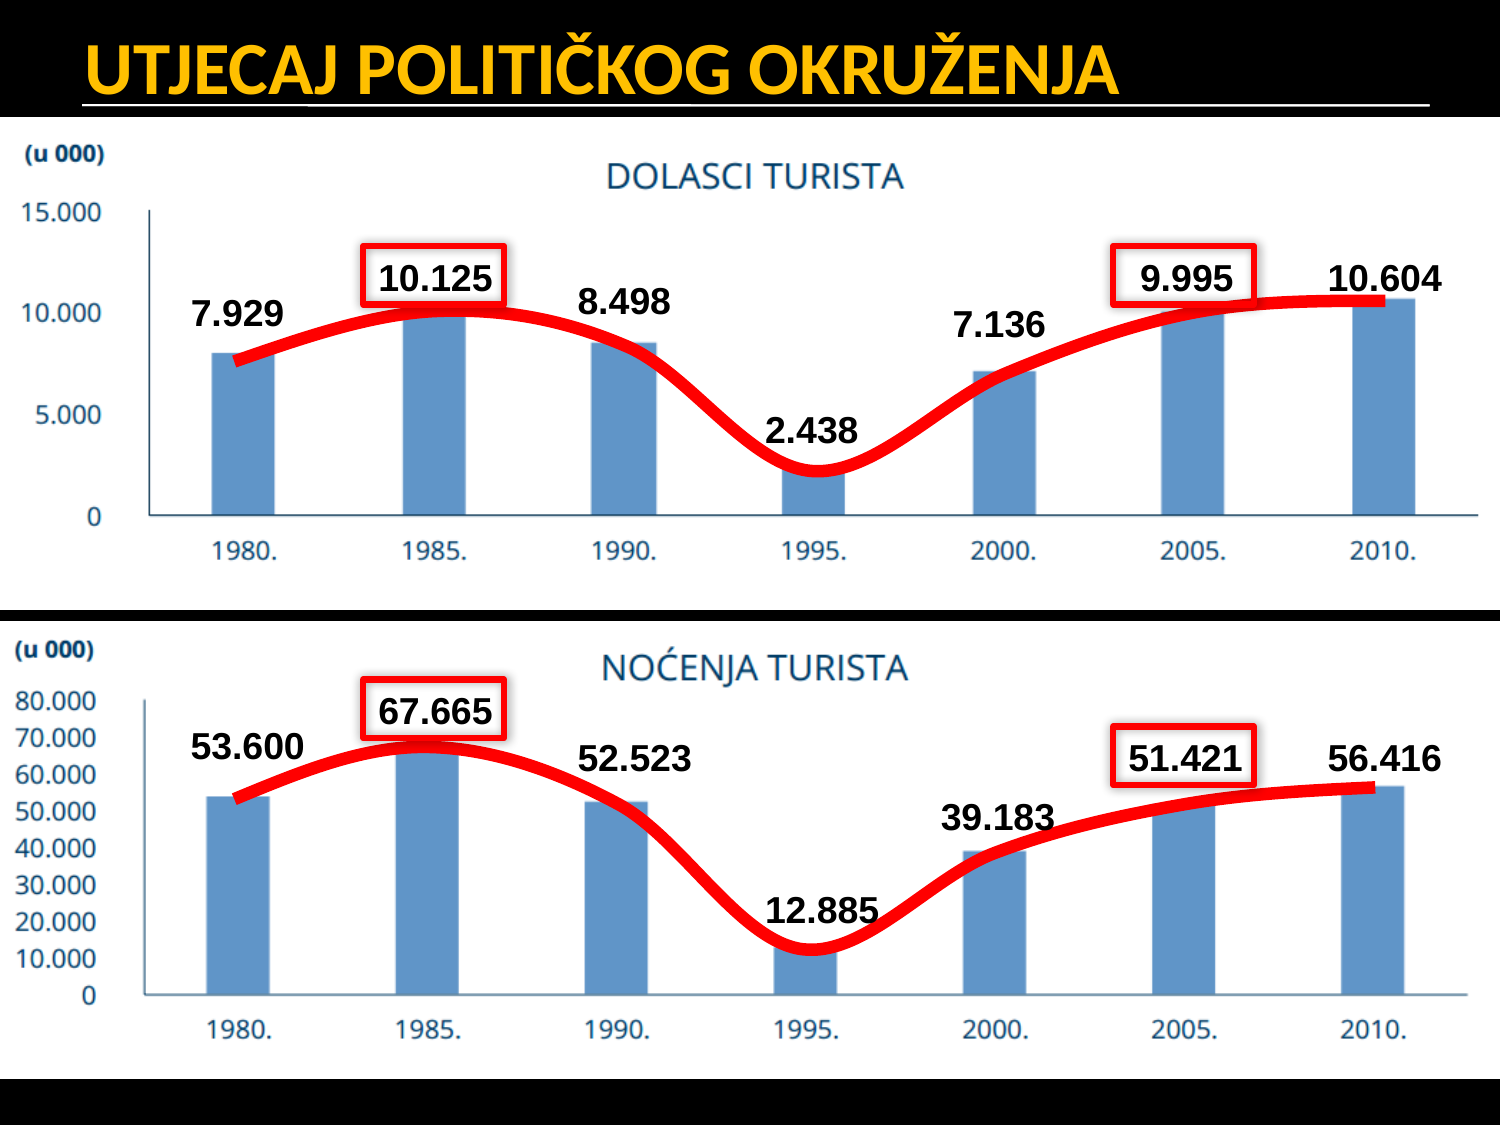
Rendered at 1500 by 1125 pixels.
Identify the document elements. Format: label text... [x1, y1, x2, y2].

title UTJECAJ POLITIČKOG OKRUŽENJA [70, 11, 1500, 106]
picture [0, 116, 1500, 610]
picture [0, 620, 1500, 1079]
